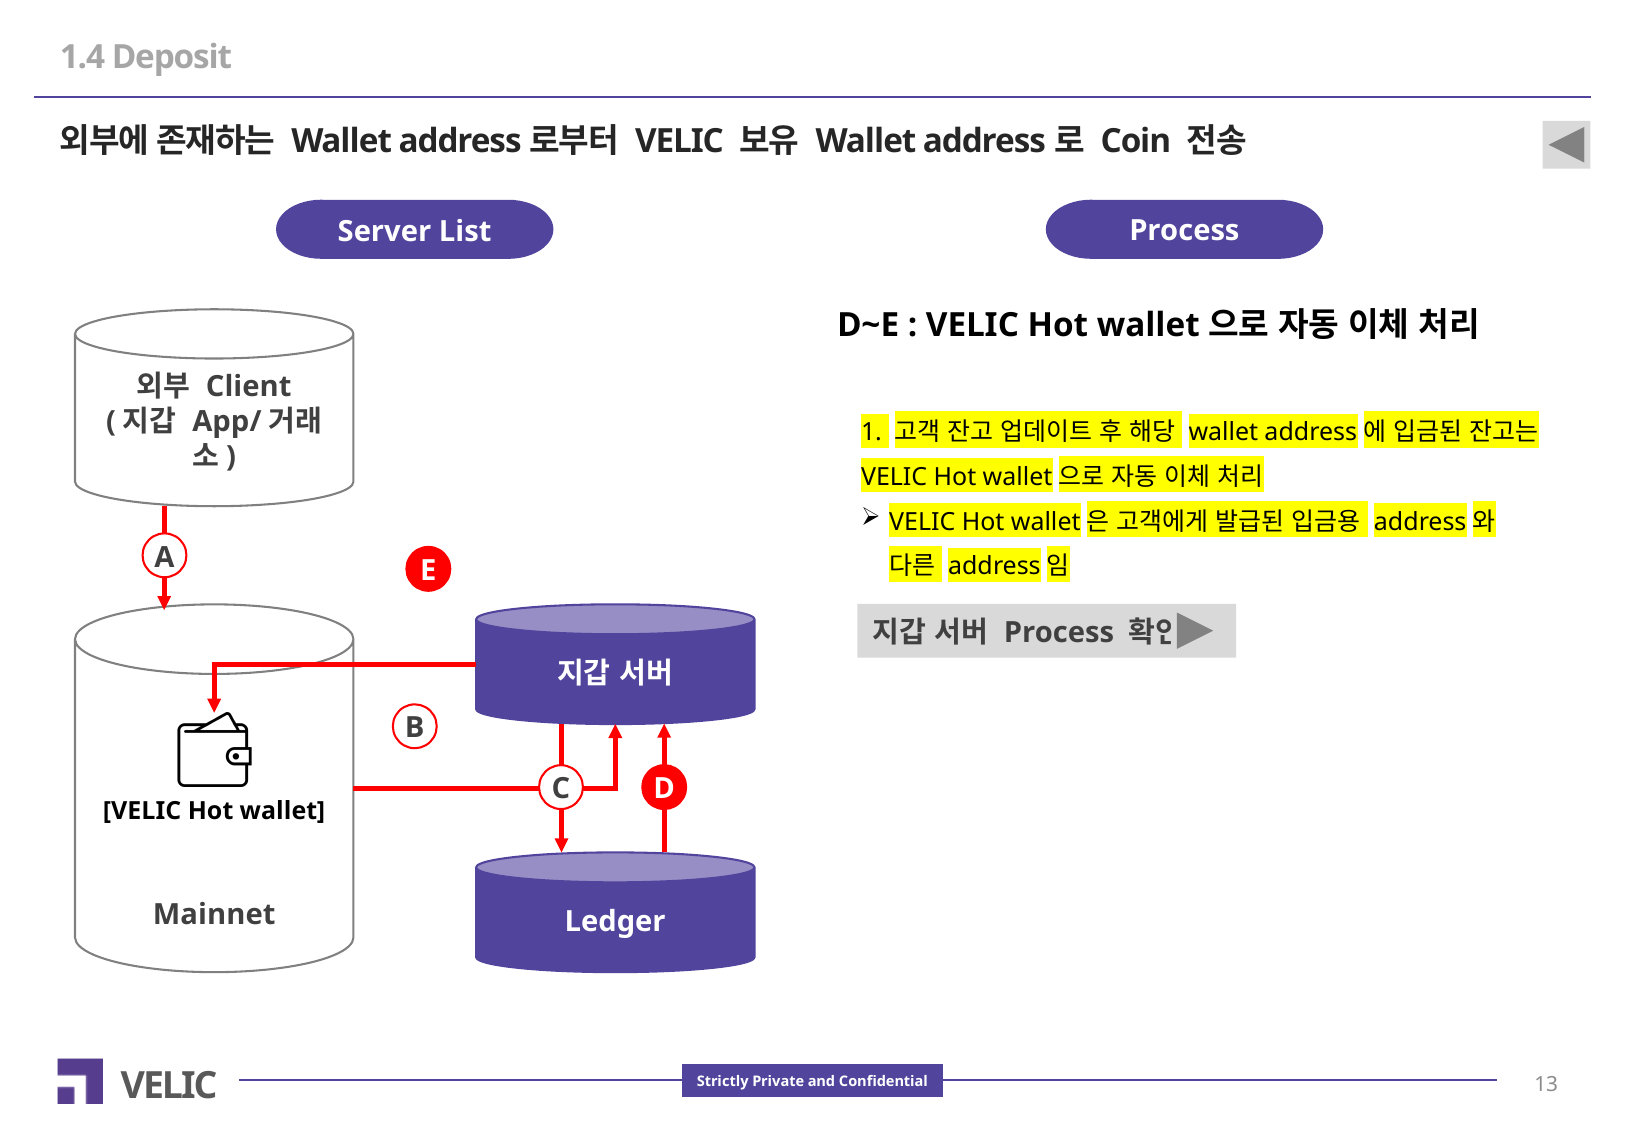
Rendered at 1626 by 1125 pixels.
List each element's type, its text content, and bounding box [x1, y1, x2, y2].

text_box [277, 200, 553, 258]
slide_number 12 [1516, 1061, 1576, 1107]
text_box [1542, 120, 1592, 170]
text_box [74, 309, 755, 973]
picture [55, 1056, 103, 1104]
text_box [857, 603, 1237, 658]
text_box D~E : VELIC Hot wallet으로 자동 이체 처리 [822, 276, 1495, 351]
title 1.4 Deposit [44, 14, 815, 96]
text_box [1046, 200, 1323, 258]
list 외부에 존재하는 Wallet address로부터 VELIC 보유 Wallet address로 Coin 전송 [44, 111, 1557, 178]
text_box 1. 고객 잔고 업데이트 후 해당 wallet address에 입금된 잔고는 VELIC Hot wallet으로 자동 이체 처리 VELIC Hot wallet은 고객에게 발급된 입금용 address와 다른 address임 [846, 392, 1557, 588]
